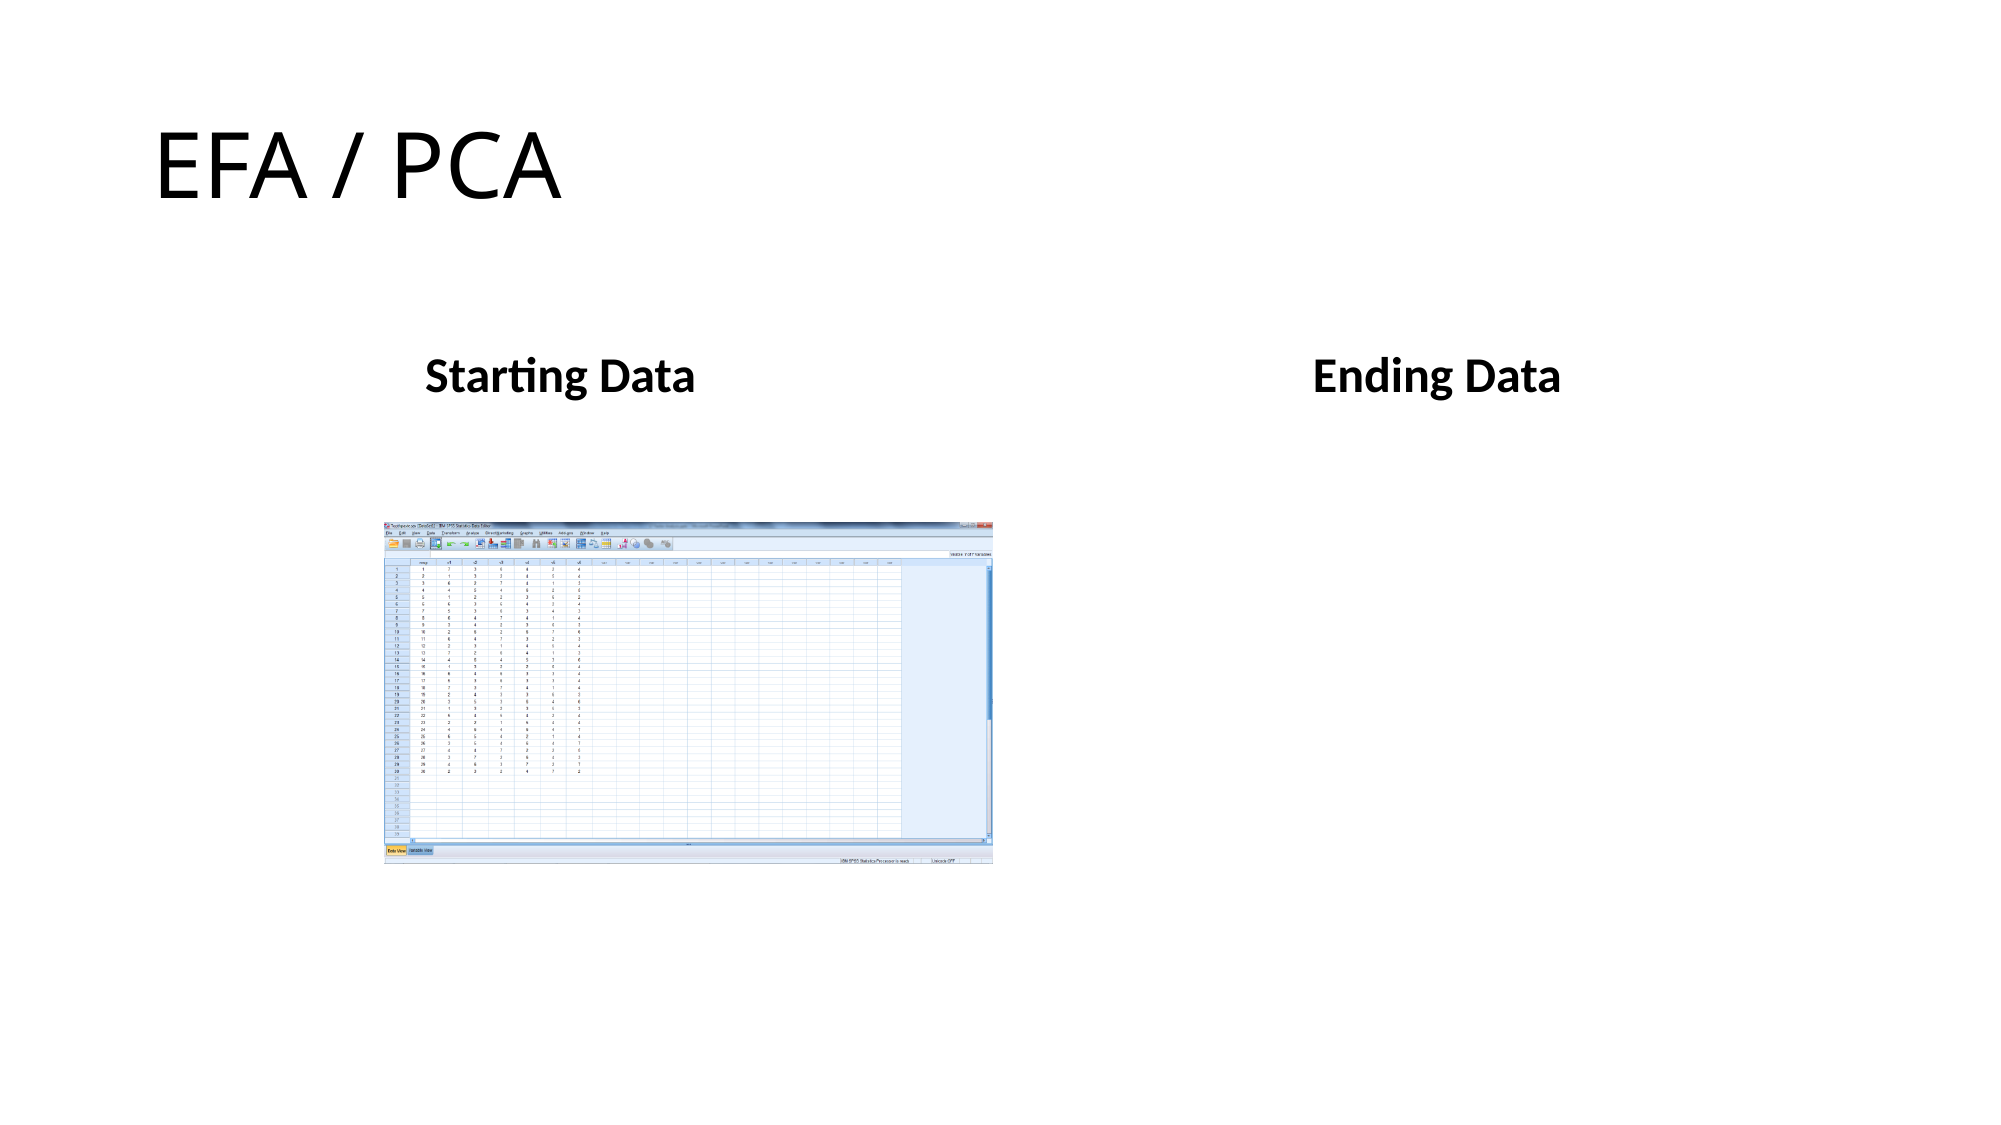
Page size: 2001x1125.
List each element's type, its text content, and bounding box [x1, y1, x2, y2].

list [384, 522, 993, 865]
title EFA / PCA [137, 59, 1863, 278]
list Starting Data [137, 275, 984, 411]
list Ending Data [1012, 275, 1863, 411]
